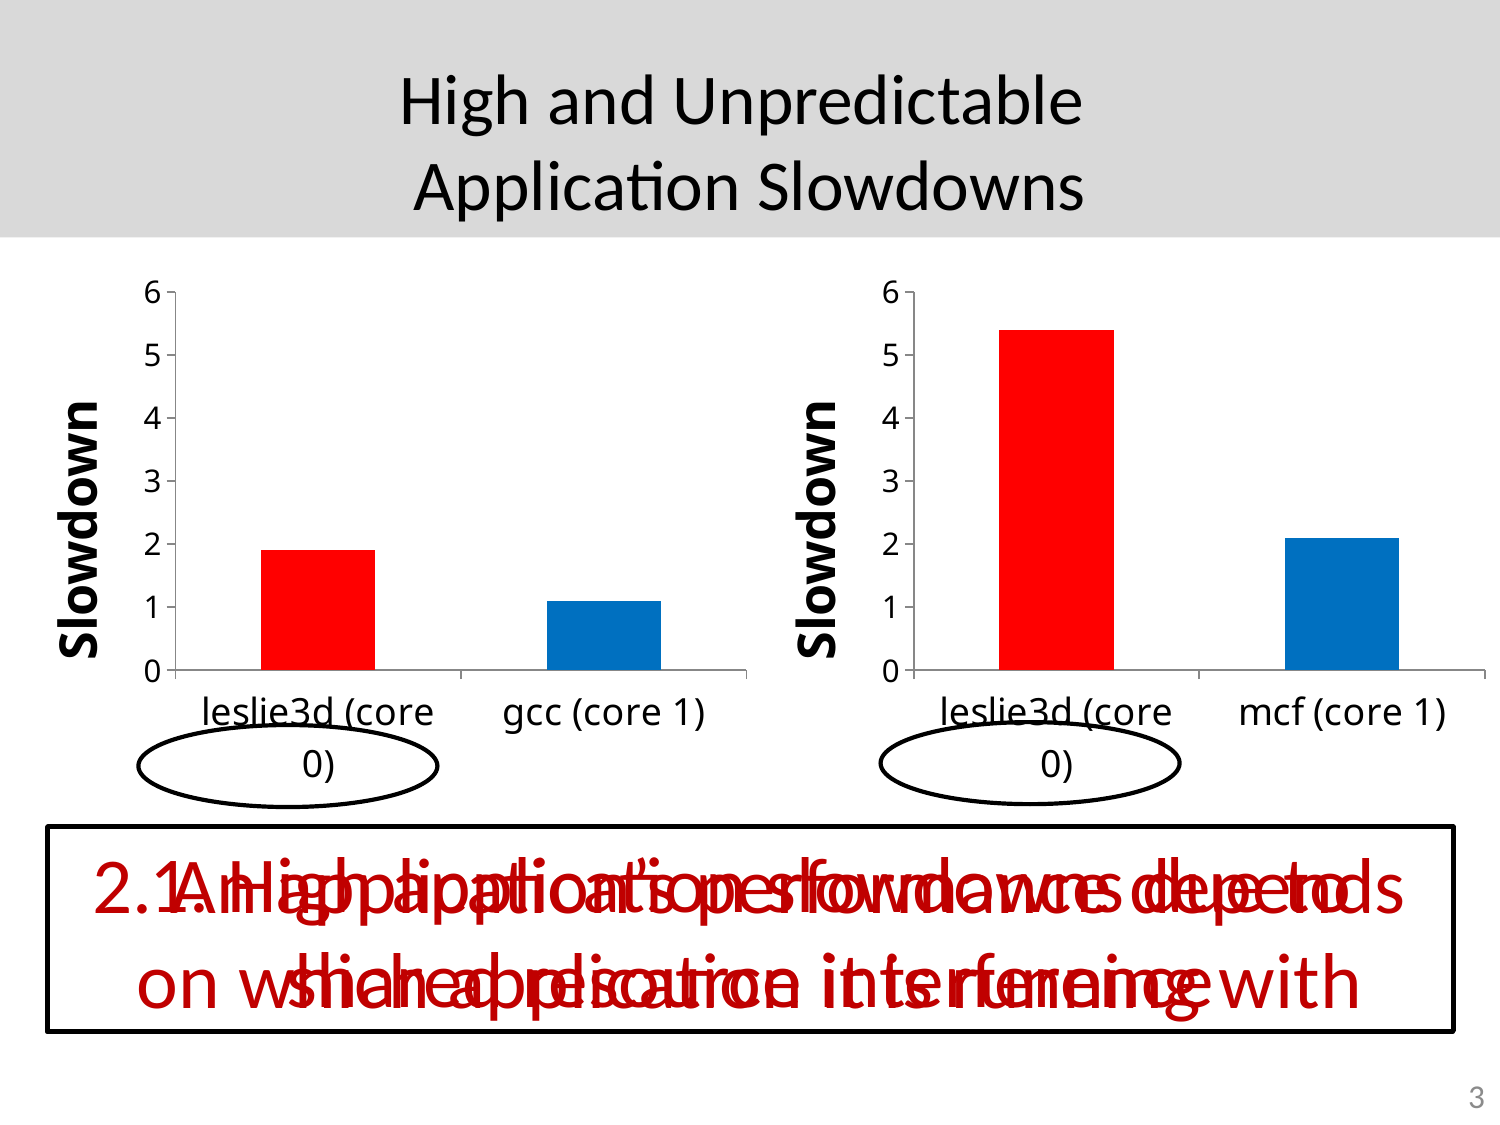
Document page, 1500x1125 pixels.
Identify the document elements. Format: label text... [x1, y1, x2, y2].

chart [0, 259, 1500, 800]
title High and Unpredictable Application Slowdowns [75, 45, 1425, 233]
text_box 1. High application slowdowns due to shared resource interference [47, 826, 1454, 1031]
slide_number 3 [1149, 1065, 1500, 1125]
